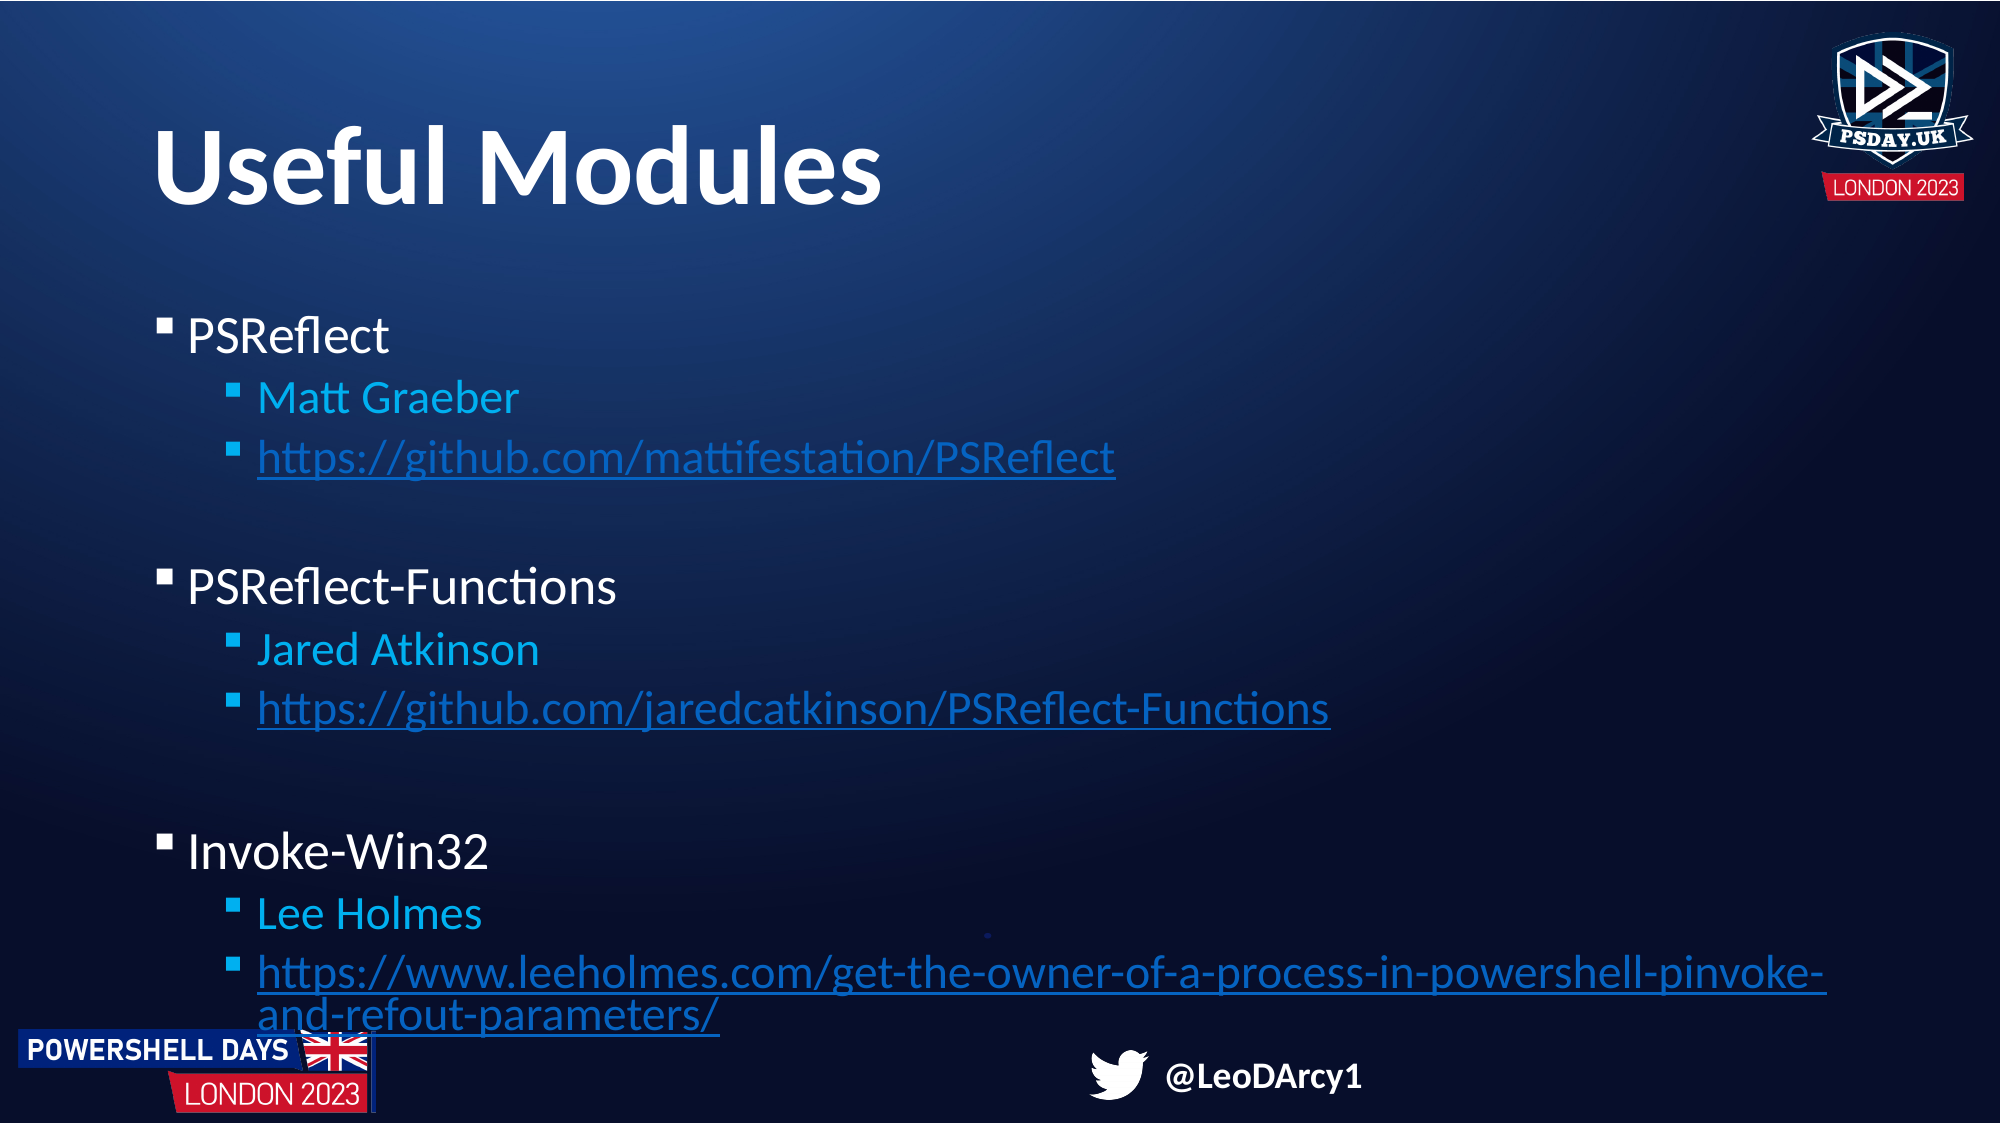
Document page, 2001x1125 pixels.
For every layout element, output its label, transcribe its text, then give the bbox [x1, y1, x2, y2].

picture [0, 1, 2000, 1123]
list PSReflect Matt Graeber https://github.com/mattifestation/PSReflect PSReflect-Functions Jared Atkinson https://github.com/jaredcatkinson/PSReflect-Functions Invoke-Win32 Lee Holmes https://www.leeholmes.com/get-the-owner-of-a-process-in-powershell-pinvoke-and-refout-parameters/ [137, 299, 1863, 1014]
title Useful Modules [137, 59, 1735, 278]
